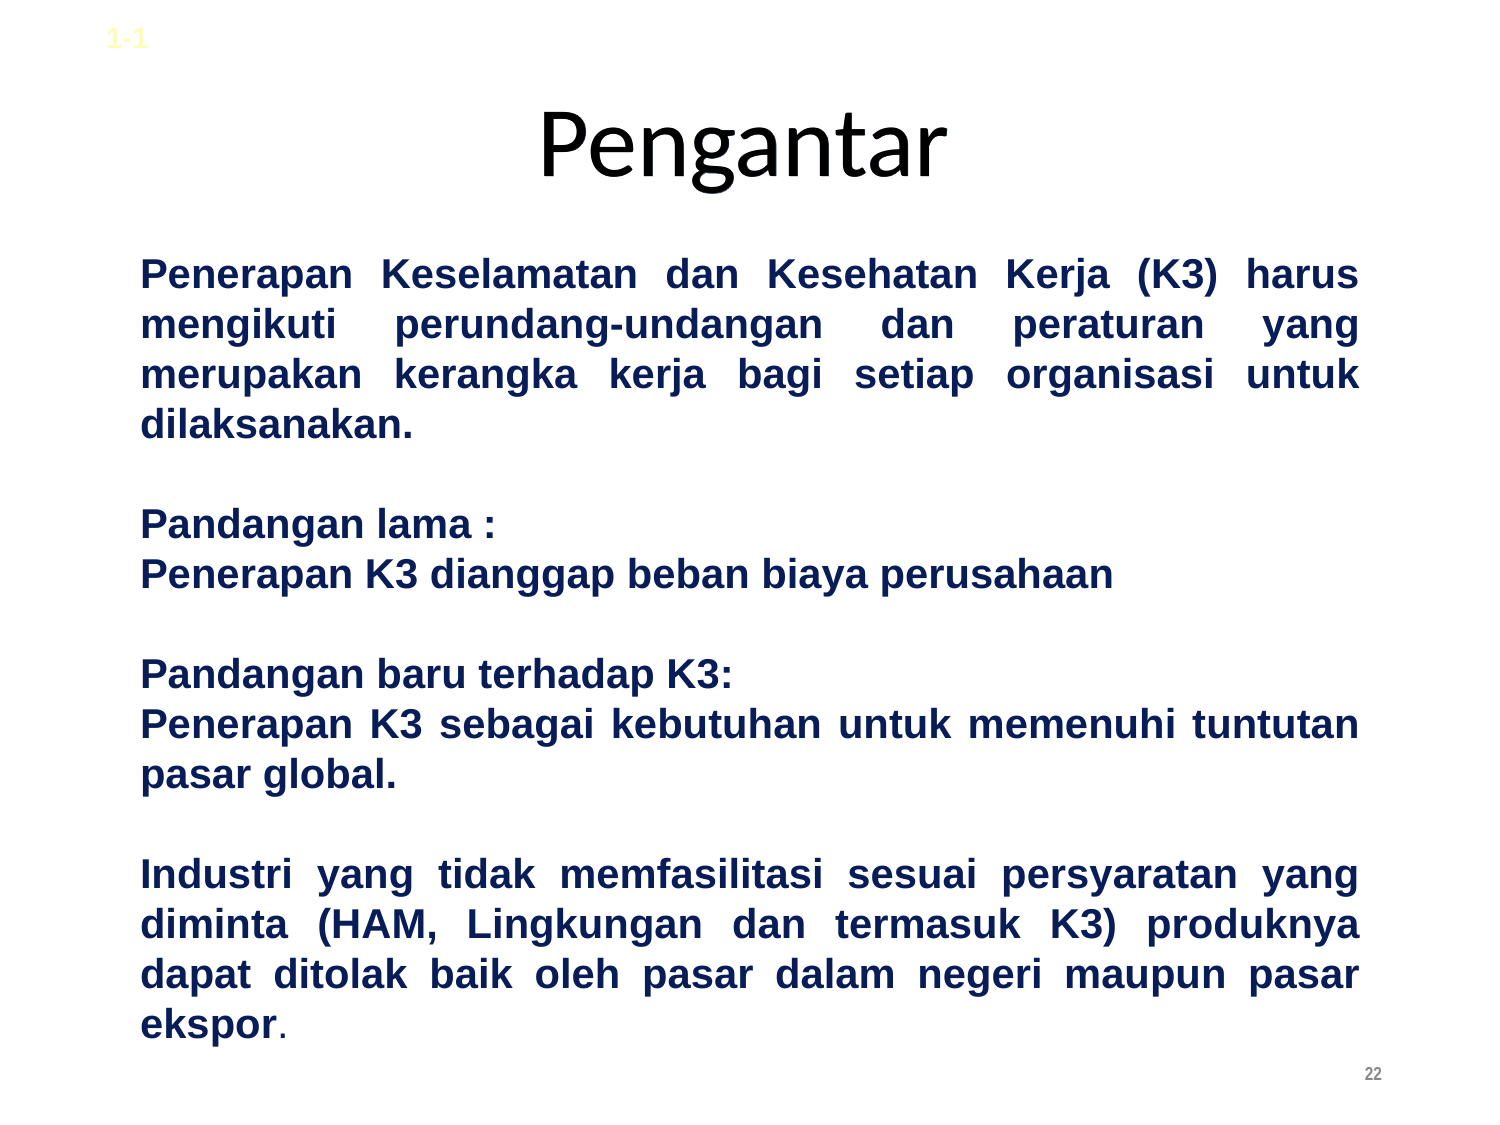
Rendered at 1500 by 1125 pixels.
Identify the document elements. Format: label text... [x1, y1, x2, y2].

text_box 1-1 [89, 11, 164, 62]
text_box Penerapan Keselamatan dan Kesehatan Kerja (K3) harus mengikuti perundang-undangan dan peraturan yang merupakan kerangka kerja bagi setiap organisasi untuk dilaksanakan. Pandangan lama : Penerapan K3 dianggap beban biaya perusahaan Pandangan baru terhadap K3: Penerapan K3 sebagai kebutuhan untuk memenuhi tuntutan pasar global. Industri yang tidak memfasilitasi sesuai persyaratan yang diminta (HAM, Lingkungan dan termasuk K3) produknya dapat ditolak baik oleh pasar dalam negeri maupun pasar ekspor. [125, 239, 1375, 1055]
slide_number ‹#› [1059, 1042, 1397, 1103]
title Pengantar [187, 50, 1300, 238]
